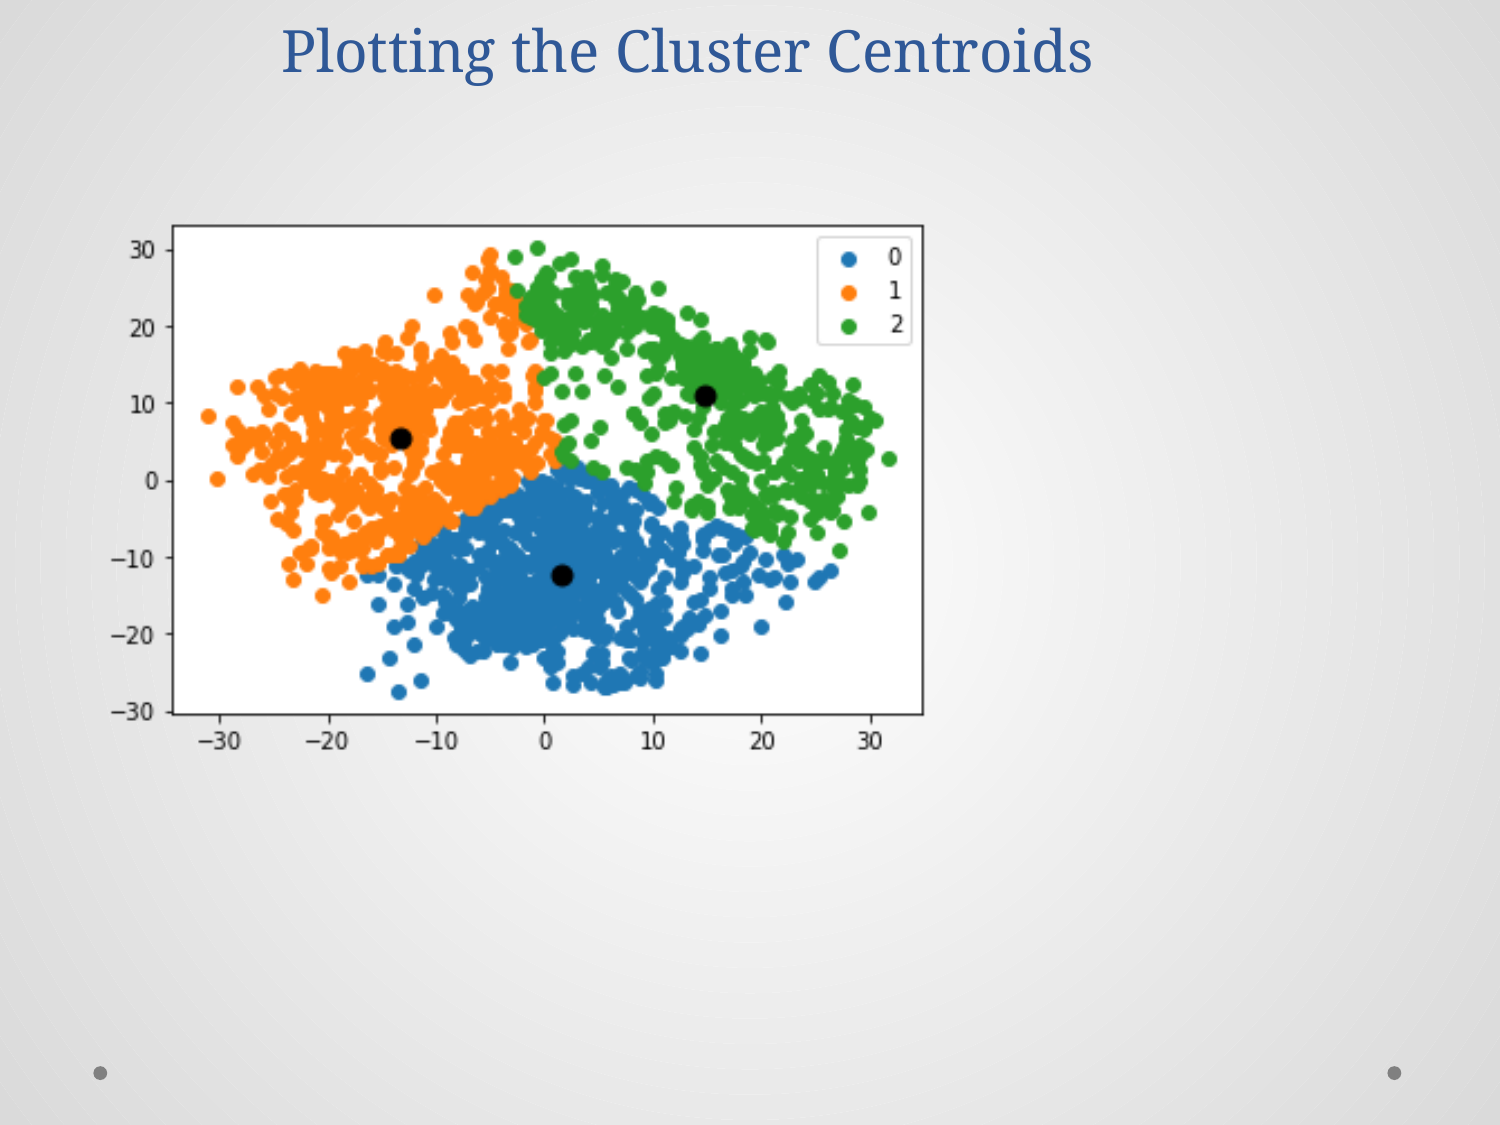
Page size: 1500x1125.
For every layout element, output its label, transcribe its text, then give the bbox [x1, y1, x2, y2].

picture [93, 212, 938, 768]
title Plotting the Cluster Centroids [62, 62, 1313, 213]
